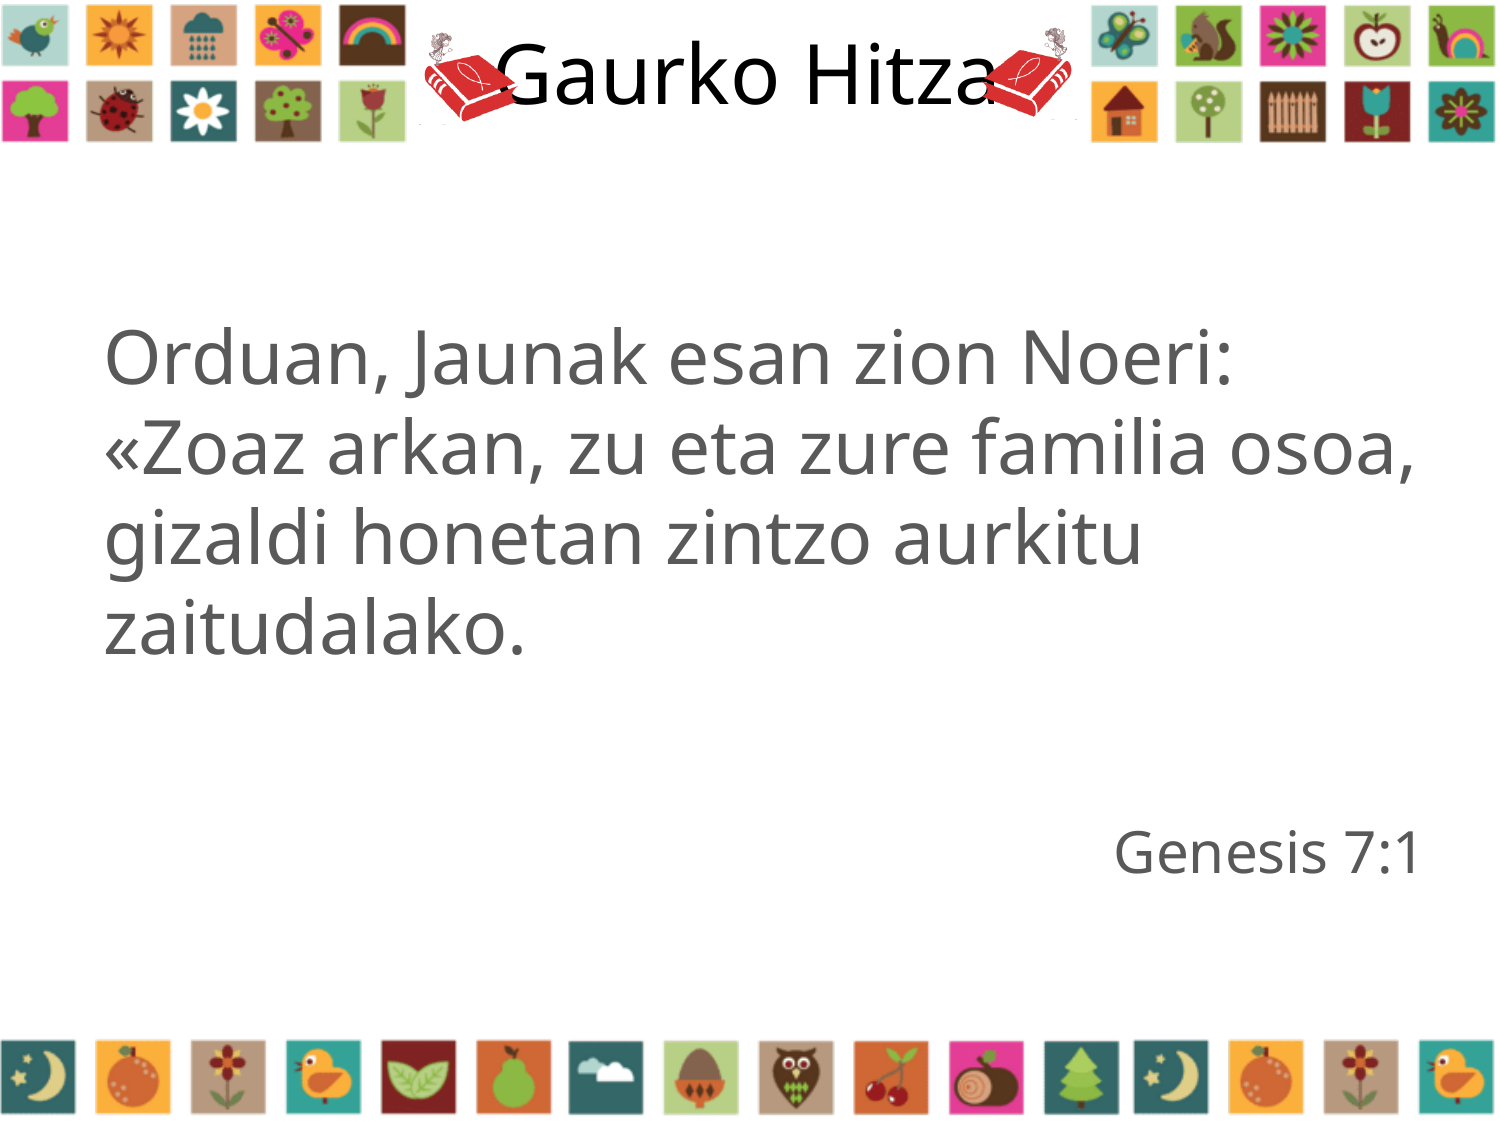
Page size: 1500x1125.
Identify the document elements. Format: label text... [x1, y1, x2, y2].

picture [950, 3, 1500, 150]
text_box Gaurko Hitza [425, 13, 1077, 129]
picture [0, 3, 550, 150]
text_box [0, 1028, 1500, 1118]
text_box Orduan, Jaunak esan zion Noeri: «Zoaz arkan, zu eta zure familia osoa, gizaldi honetan zintzo aurkitu zaitudalako. [88, 302, 1436, 678]
text_box Genesis 7:1 [808, 807, 1441, 893]
